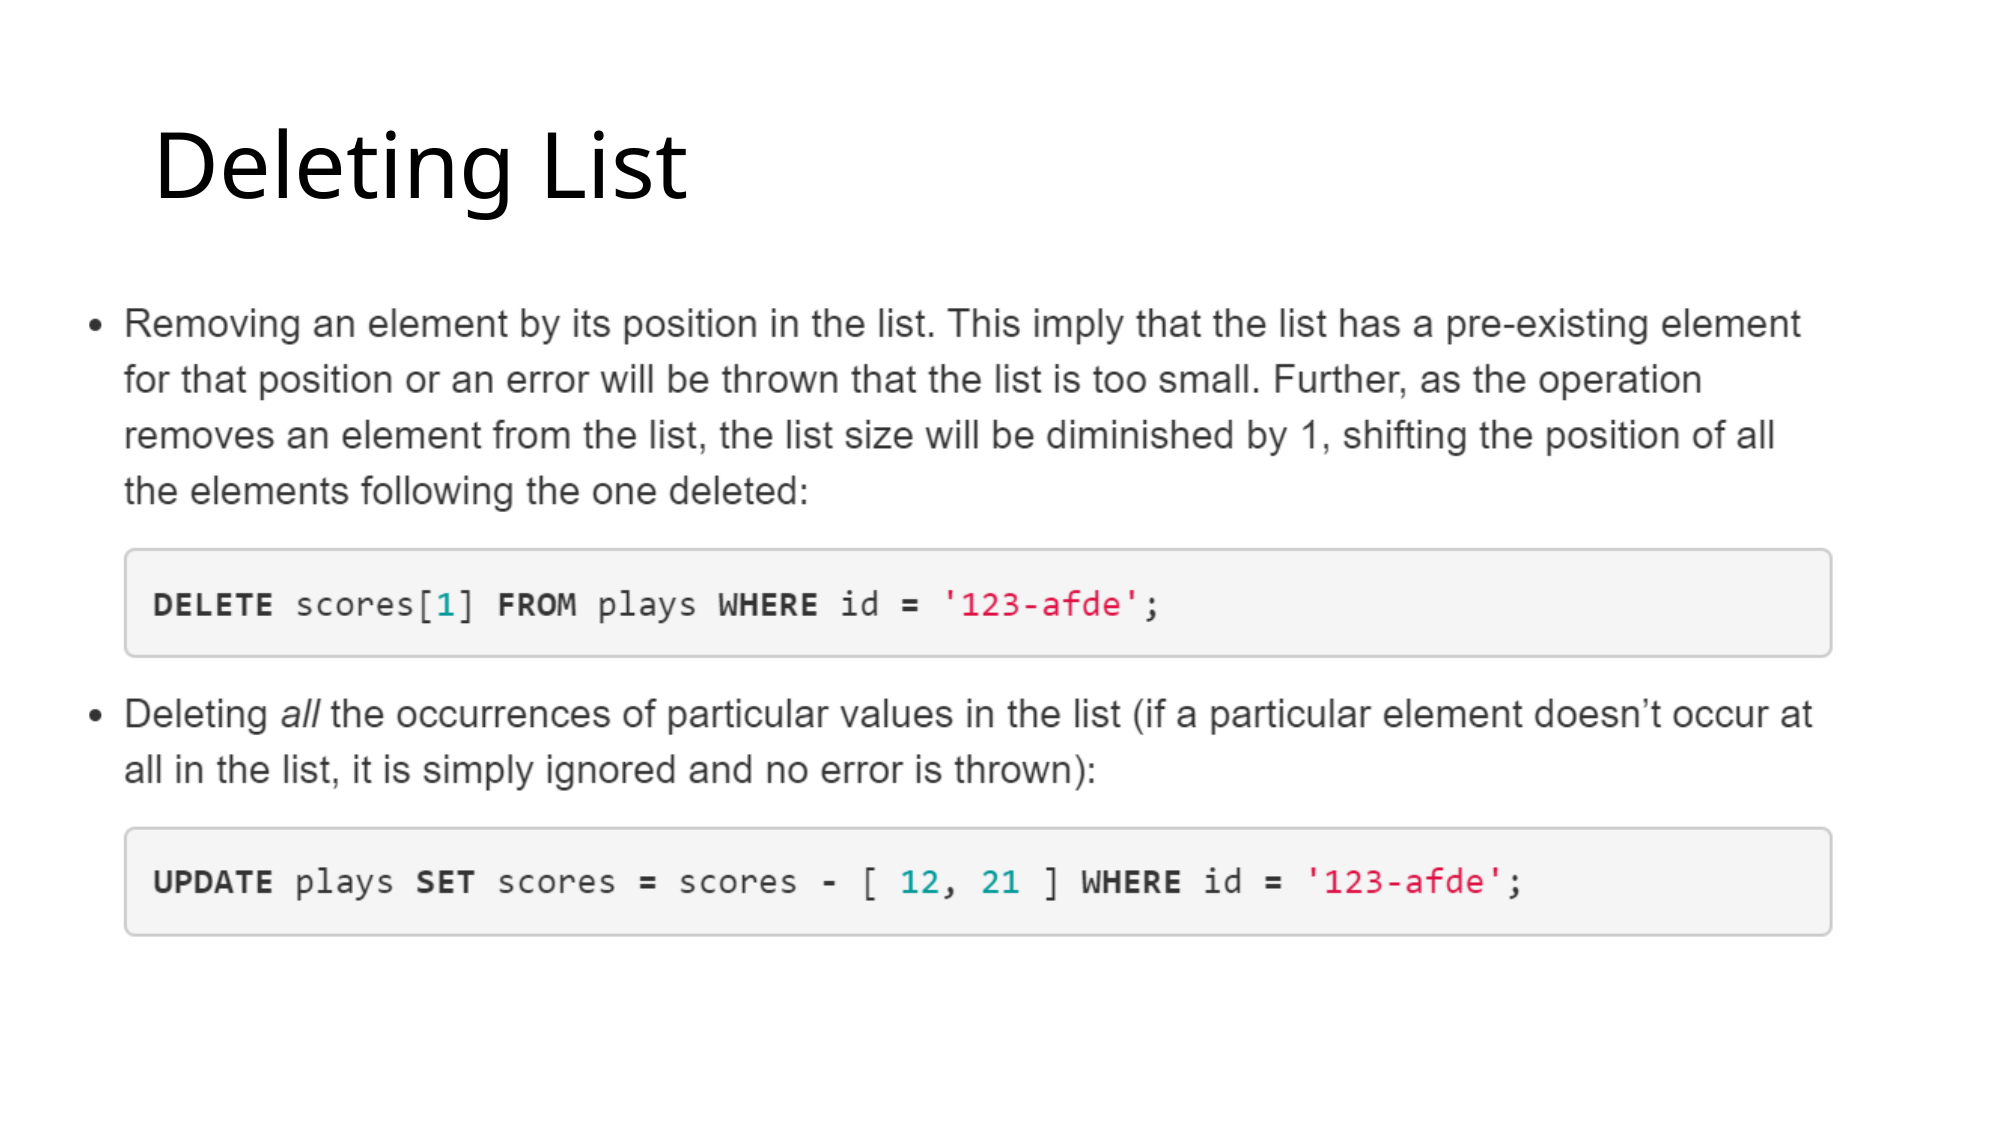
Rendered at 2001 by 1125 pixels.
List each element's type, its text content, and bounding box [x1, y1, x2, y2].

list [82, 301, 1851, 946]
title Deleting List [137, 59, 1863, 278]
